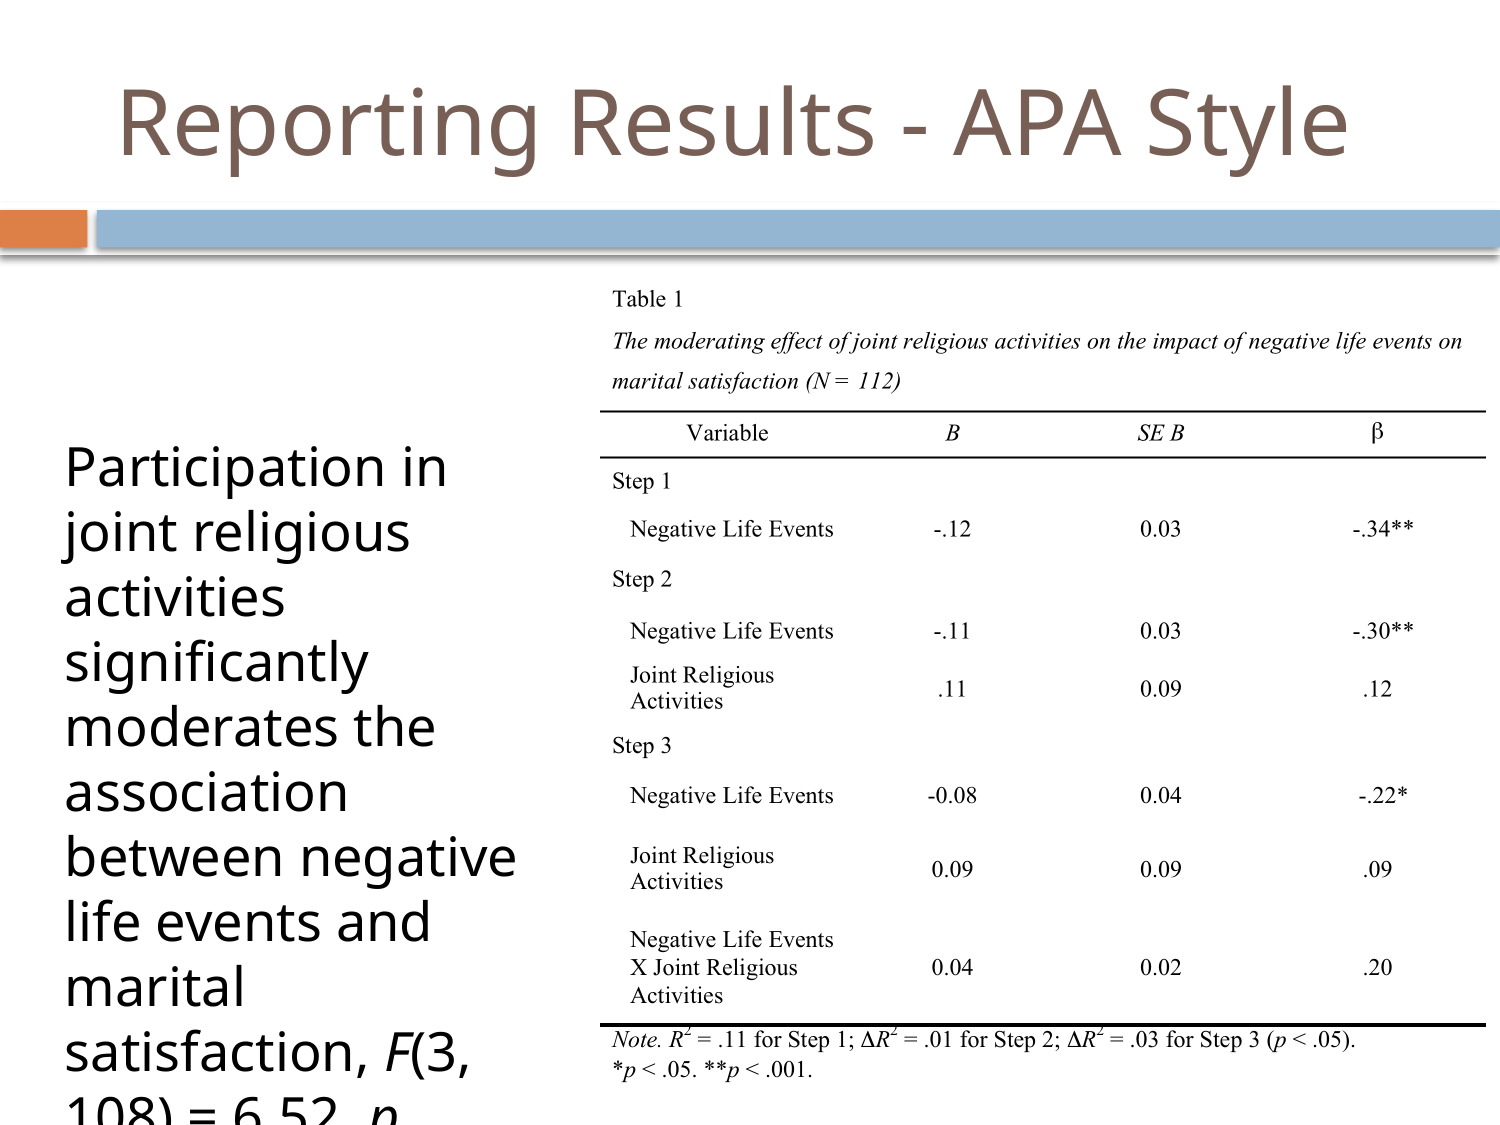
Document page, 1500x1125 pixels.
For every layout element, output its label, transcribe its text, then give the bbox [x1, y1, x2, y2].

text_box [599, 274, 1488, 1125]
text_box Participation in joint religious activities significantly moderates the association between negative life events and marital satisfaction, F(3, 108) = 6.52, p < .001. [49, 424, 575, 1125]
title Reporting Results - APA Style [100, 37, 1438, 200]
